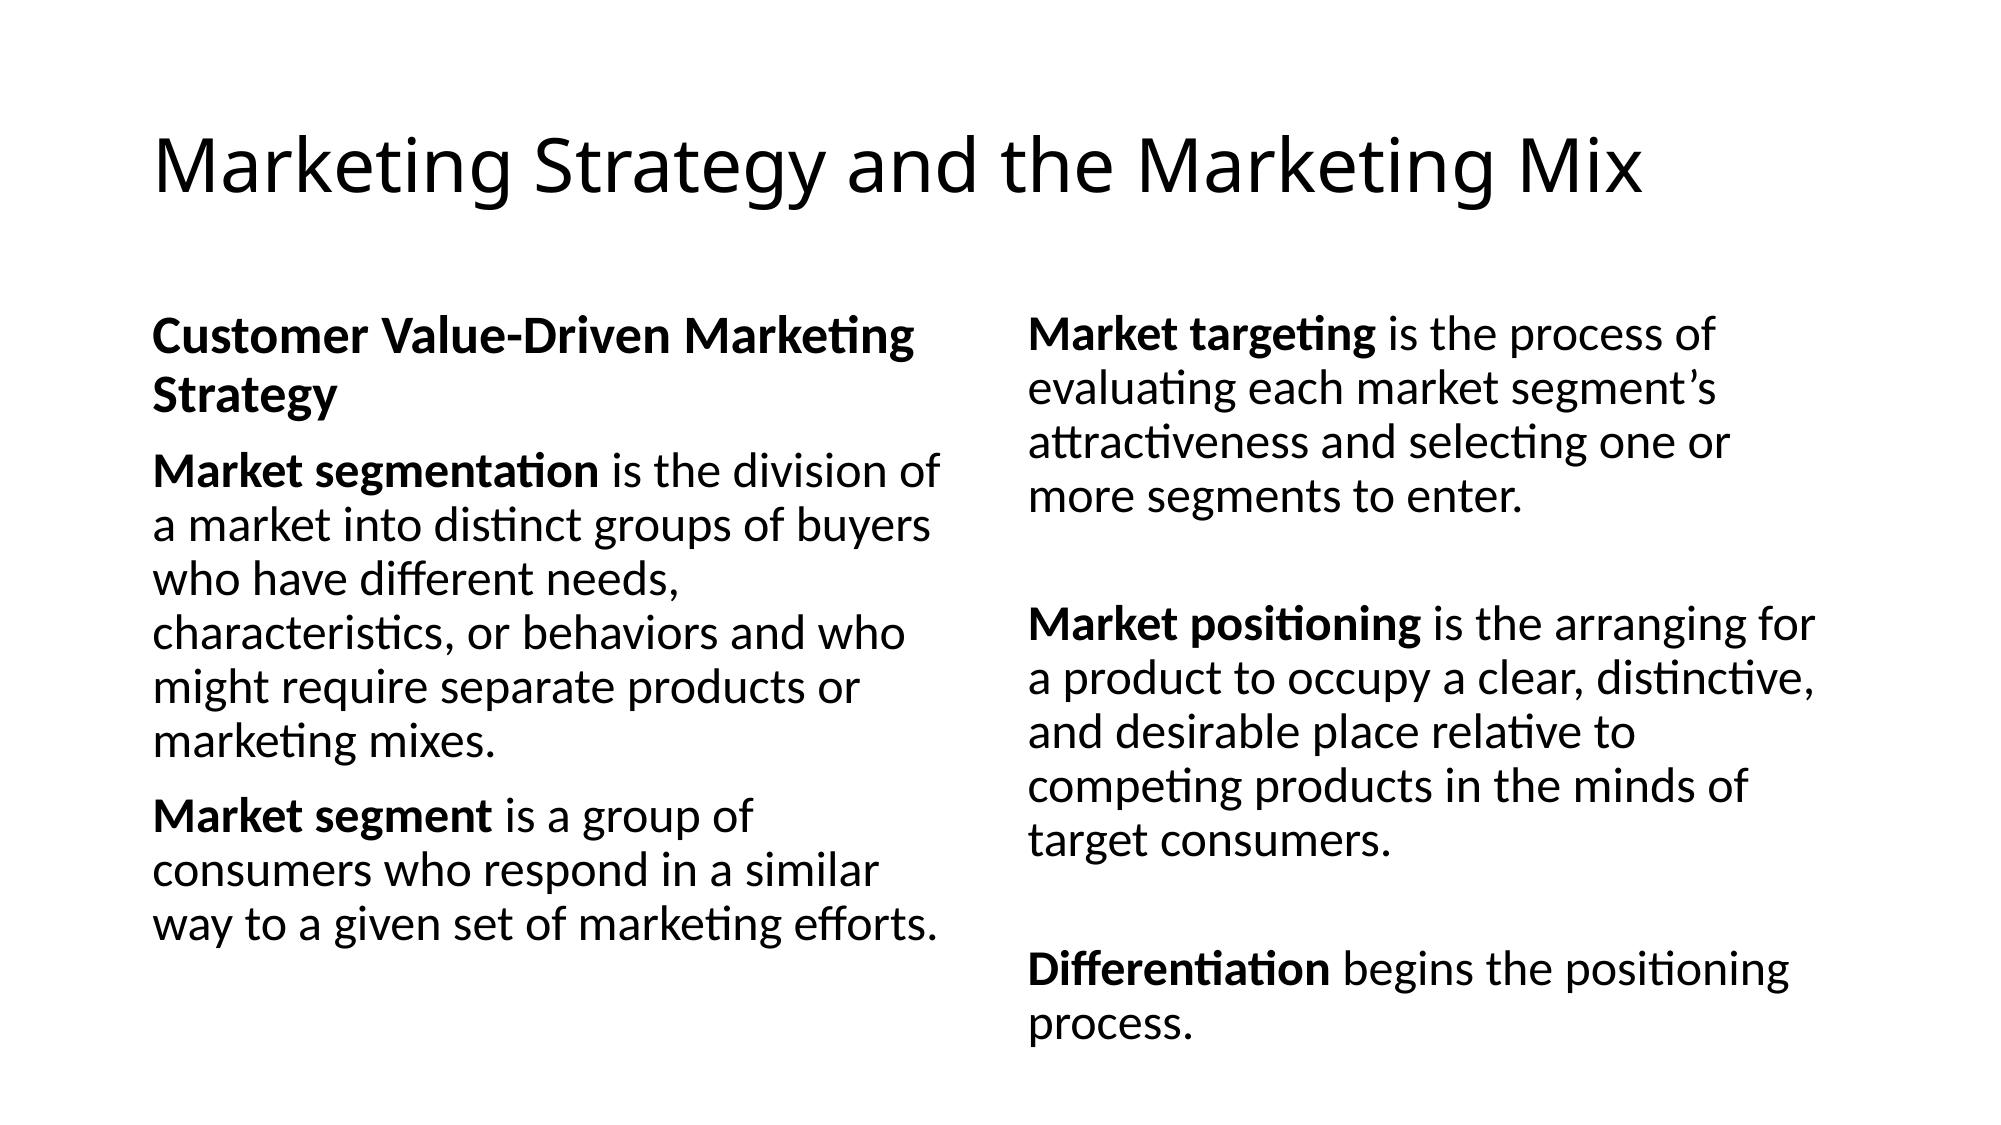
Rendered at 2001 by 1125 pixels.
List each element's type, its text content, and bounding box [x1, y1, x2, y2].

list Market targeting is the process of evaluating each market segment’s attractiveness and selecting one or more segments to enter. Market positioning is the arranging for a product to occupy a clear, distinctive, and desirable place relative to competing products in the minds of target consumers. Differentiation begins the positioning process. [1012, 299, 1863, 1014]
title Marketing Strategy and the Marketing Mix [137, 59, 1863, 278]
list Customer Value-Driven Marketing Strategy Market segmentation is the division of a market into distinct groups of buyers who have different needs, characteristics, or behaviors and who might require separate products or marketing mixes. Market segment is a group of consumers who respond in a similar way to a given set of marketing efforts. [137, 299, 988, 1014]
